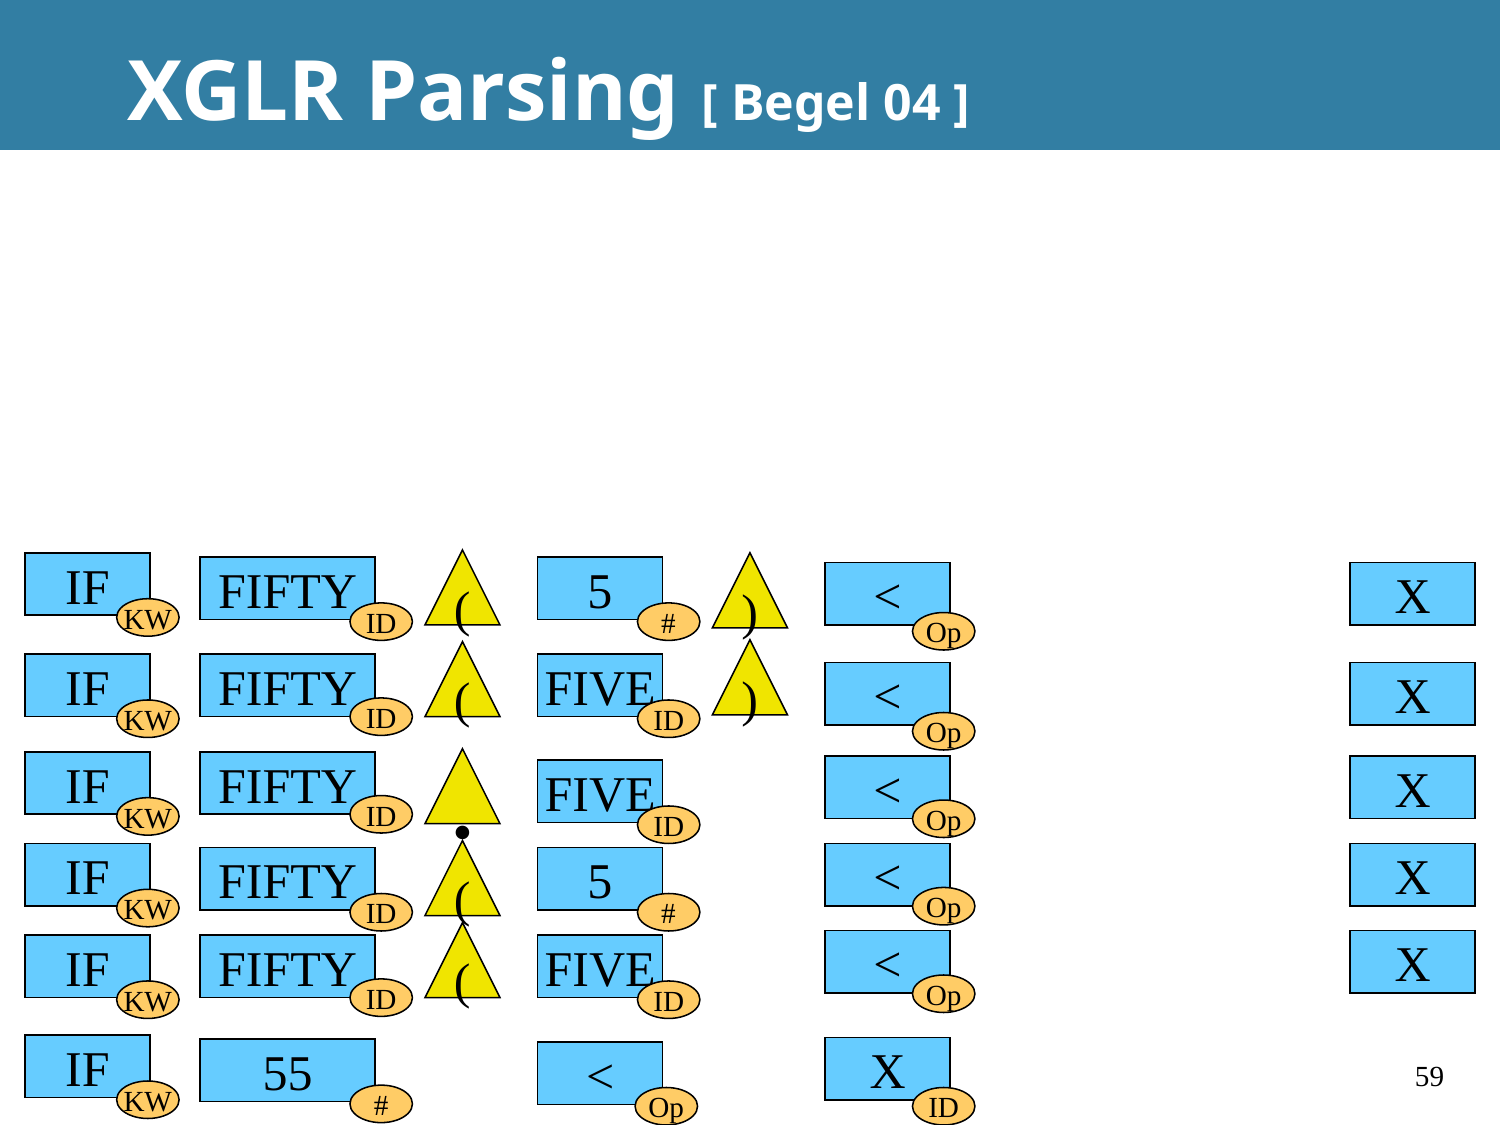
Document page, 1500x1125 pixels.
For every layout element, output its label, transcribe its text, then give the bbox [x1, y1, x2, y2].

text_box ID [349, 795, 413, 834]
text_box FIVE [537, 935, 663, 998]
text_box ID [349, 893, 413, 932]
text_box FIFTY [200, 935, 375, 998]
text_box ) [712, 552, 788, 628]
text_box FIVE [537, 760, 663, 823]
text_box KW [116, 980, 180, 1019]
text_box ) [712, 639, 788, 715]
text_box IF [24, 751, 150, 815]
text_box 5 [537, 556, 663, 620]
text_box KW [116, 699, 180, 738]
text_box X [1350, 662, 1475, 725]
text_box Op [912, 712, 975, 751]
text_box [24, 552, 180, 637]
text_box # [349, 1085, 413, 1123]
text_box 5 [537, 847, 663, 911]
text_box < [537, 1042, 663, 1105]
text_box < [825, 562, 950, 625]
text_box ID [912, 1087, 975, 1125]
text_box X [1350, 843, 1475, 906]
text_box ID [637, 805, 700, 844]
text_box ( [424, 641, 500, 717]
text_box < [825, 755, 950, 819]
text_box Op [635, 1087, 698, 1125]
text_box FIFTY [200, 654, 375, 717]
text_box ID [637, 699, 700, 738]
text_box . [424, 748, 500, 824]
text_box ( [424, 549, 500, 625]
text_box Op [912, 887, 975, 925]
text_box ID [637, 980, 700, 1019]
text_box # [637, 602, 700, 641]
text_box FIFTY [200, 847, 375, 911]
text_box ID [349, 978, 413, 1017]
text_box ( [424, 922, 500, 998]
text_box FIFTY [200, 556, 375, 620]
text_box < [825, 843, 950, 906]
text_box ID [349, 697, 413, 736]
text_box ( [424, 840, 500, 916]
text_box X [1350, 562, 1475, 625]
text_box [24, 843, 180, 927]
title XGLR Parsing [ Begel 04 ] [112, 12, 1500, 163]
text_box < [825, 930, 950, 993]
text_box IF [24, 935, 150, 998]
text_box Op [912, 975, 975, 1013]
text_box IF [24, 654, 150, 717]
text_box KW [116, 797, 180, 836]
text_box FIVE [537, 654, 663, 717]
text_box ID [349, 602, 413, 641]
text_box FIFTY [200, 751, 375, 815]
text_box X [825, 1037, 950, 1100]
text_box Op [912, 800, 975, 838]
text_box X [1350, 930, 1475, 993]
text_box # [637, 893, 700, 932]
text_box 55 [200, 1039, 375, 1102]
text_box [24, 1035, 180, 1119]
text_box < [825, 662, 950, 725]
text_box Op [912, 612, 975, 651]
text_box X [1350, 755, 1475, 819]
